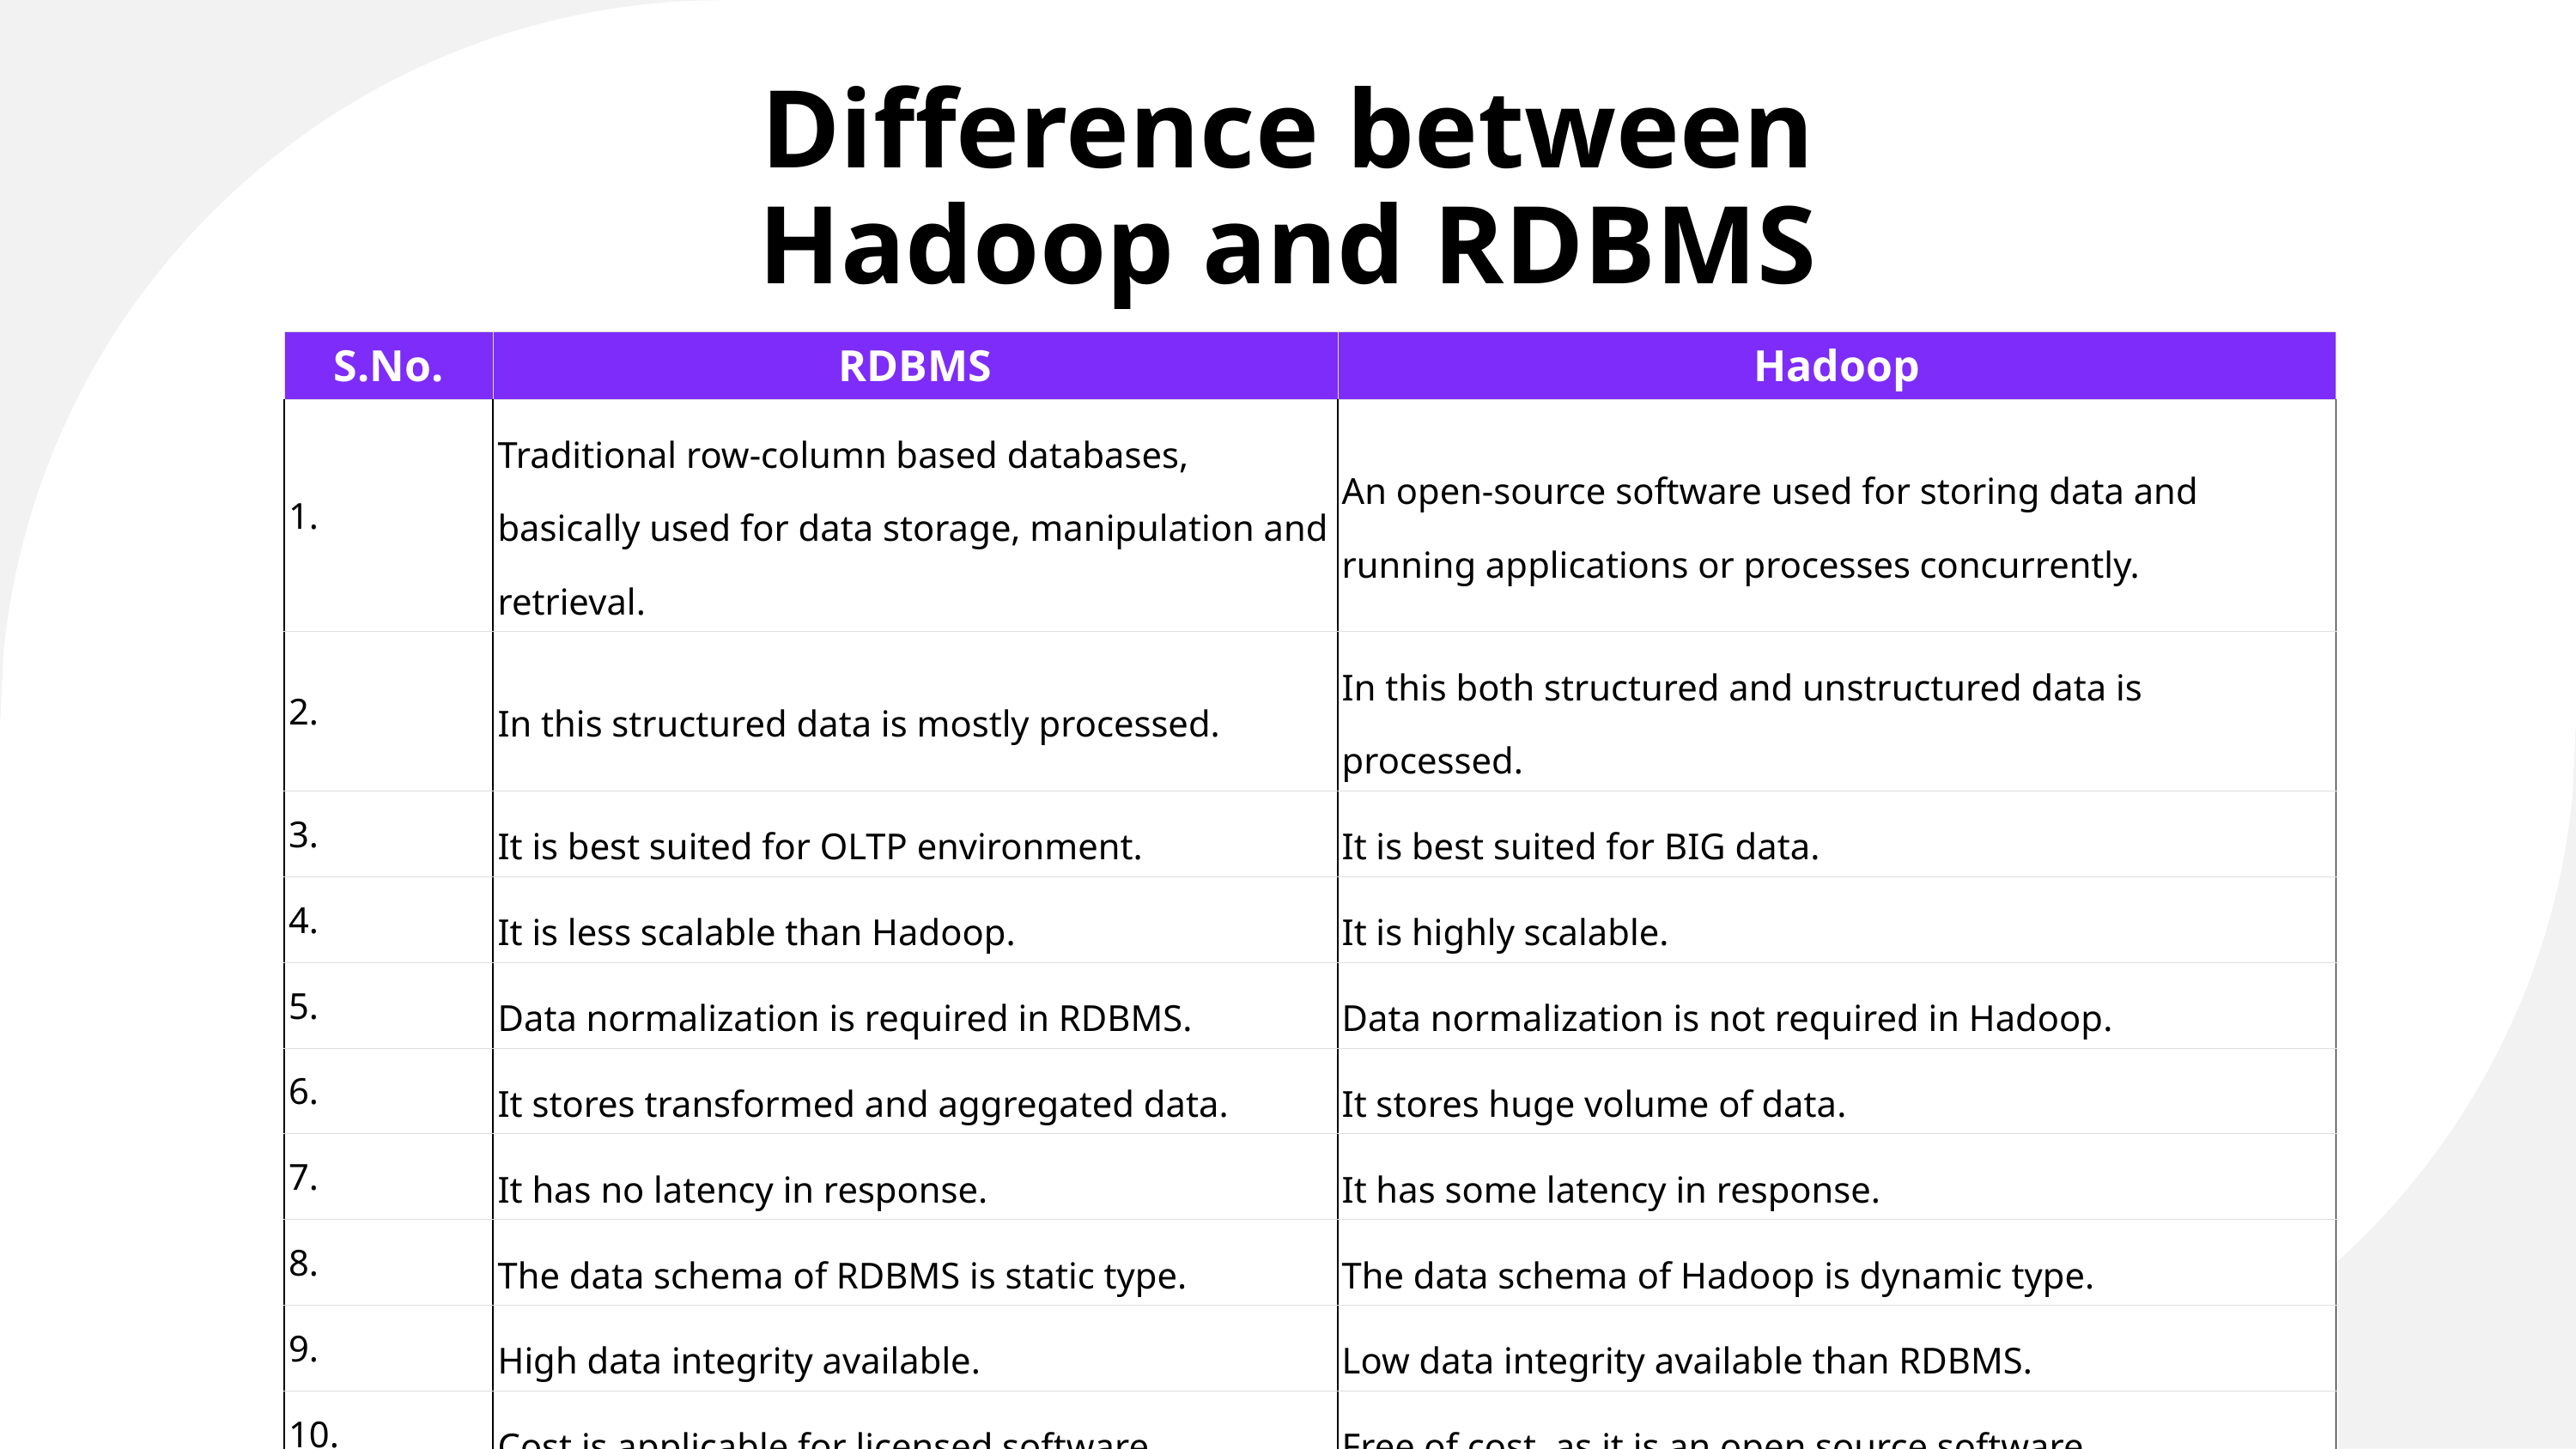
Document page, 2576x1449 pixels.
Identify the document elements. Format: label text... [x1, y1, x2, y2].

table_cell It is best suited for OLTP environment. [494, 791, 1337, 876]
table_cell It stores huge volume of data. [1339, 1049, 2336, 1133]
table_cell An open-source software used for storing data and running applications or processes concurrently. [1339, 400, 2336, 631]
table_cell 7. [285, 1134, 492, 1219]
table_cell 3. [285, 791, 492, 876]
table_cell 1. [285, 400, 492, 631]
table_header Hadoop [1339, 332, 2336, 399]
table_cell It is less scalable than Hadoop. [494, 877, 1337, 962]
table_cell 6. [285, 1049, 492, 1133]
table_cell Free of cost, as it is an open source software. [1339, 1391, 2336, 1449]
table_cell It is best suited for BIG data. [1339, 791, 2336, 876]
text_box Difference between Hadoop and RDBMS [567, 51, 2009, 331]
table_header RDBMS [494, 332, 1338, 399]
table_cell 10. [285, 1391, 492, 1449]
table_cell The data schema of RDBMS is static type. [494, 1220, 1337, 1305]
table_cell Cost is applicable for licensed software. [494, 1391, 1337, 1449]
table_cell Low data integrity available than RDBMS. [1339, 1306, 2336, 1391]
table_cell Data normalization is required in RDBMS. [494, 963, 1337, 1048]
table_cell 2. [285, 632, 492, 791]
table_cell It has no latency in response. [494, 1134, 1337, 1219]
table_cell 9. [285, 1306, 492, 1391]
table_cell 4. [285, 877, 492, 962]
table_cell In this both structured and unstructured data is processed. [1339, 632, 2336, 791]
table_cell Data normalization is not required in Hadoop. [1339, 963, 2336, 1048]
table_cell In this structured data is mostly processed. [494, 632, 1337, 791]
table_cell 5. [285, 963, 492, 1048]
table_cell High data integrity available. [494, 1306, 1337, 1391]
table_cell 8. [285, 1220, 492, 1305]
table_cell It has some latency in response. [1339, 1134, 2336, 1219]
table_cell The data schema of Hadoop is dynamic type. [1339, 1220, 2336, 1305]
table_header S.No. [285, 332, 493, 399]
table_cell Traditional row-column based databases, basically used for data storage, manipulation and retrieval. [494, 400, 1337, 631]
table_cell It is highly scalable. [1339, 877, 2336, 962]
table_cell It stores transformed and aggregated data. [494, 1049, 1337, 1133]
